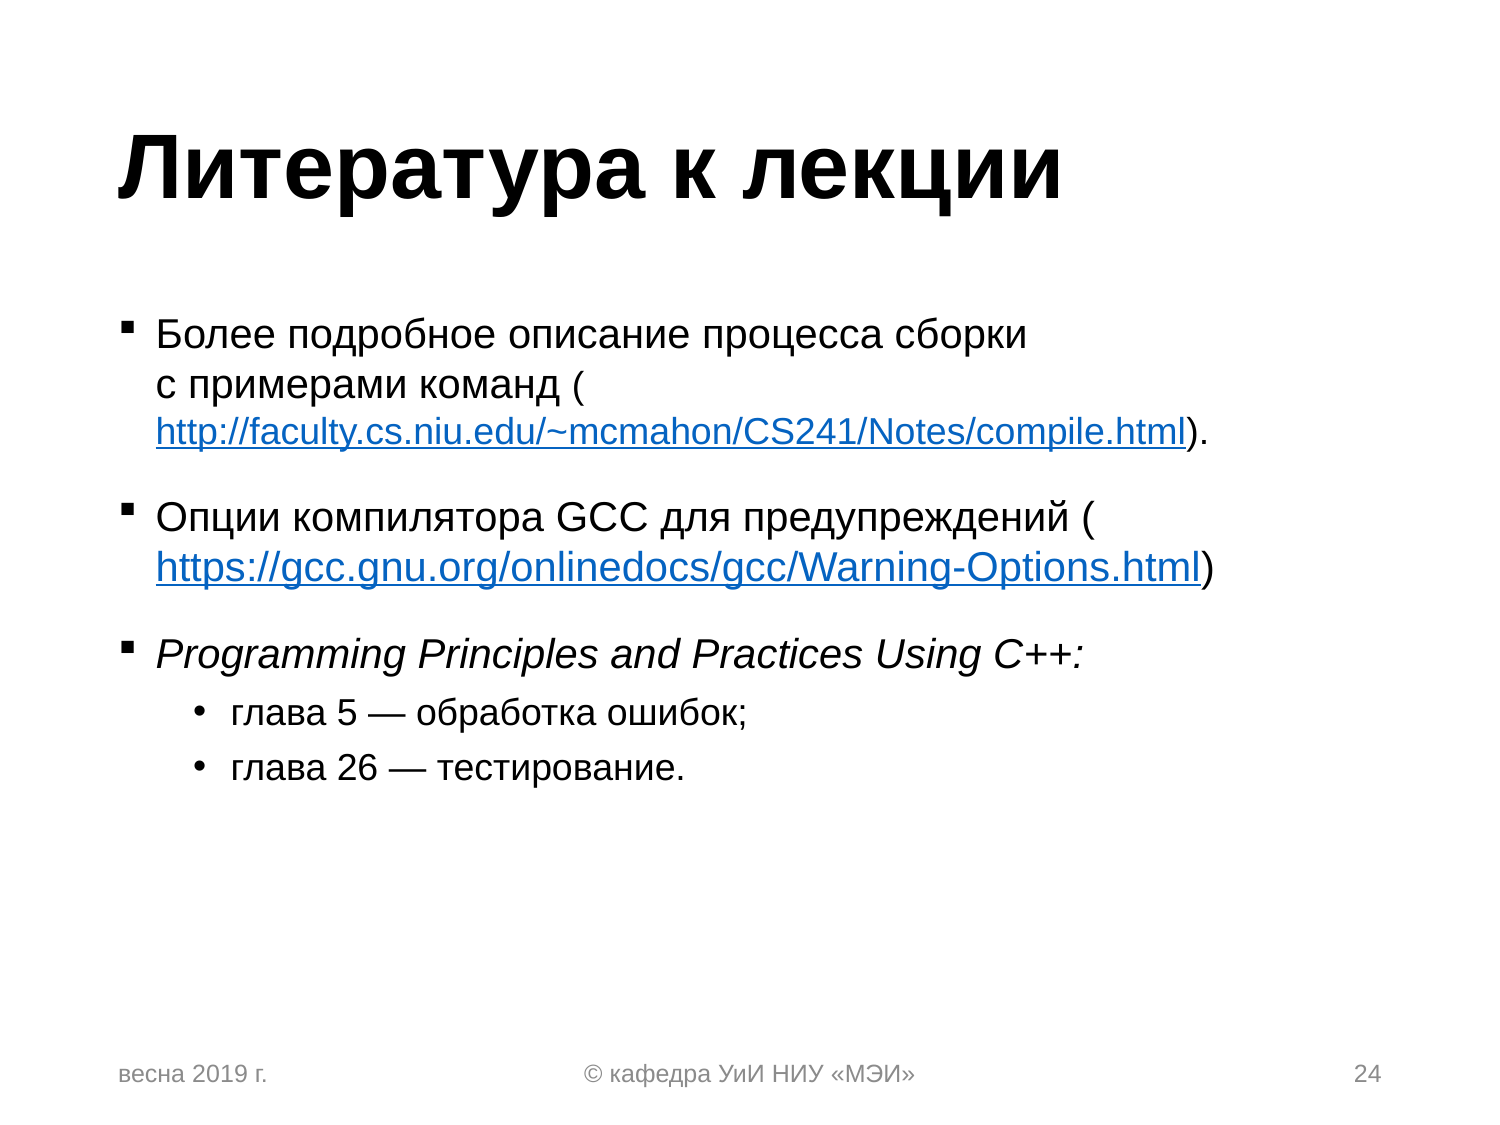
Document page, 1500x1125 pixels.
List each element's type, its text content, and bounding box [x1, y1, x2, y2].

slide_number 24 [1059, 1042, 1397, 1103]
title Литература к лекции [103, 59, 1397, 278]
slide_number весна 2019 г. [103, 1042, 441, 1103]
footer © кафедра УиИ НИУ «МЭИ» [496, 1042, 1004, 1103]
list Более подробное описание процесса сборки с примерами команд (http://faculty.cs.niu.edu/~mcmahon/CS241/Notes/compile.html). Опции компилятора GCC для предупреждений (https://gcc.gnu.org/onlinedocs/gcc/Warning-Options.html) Programming Principles and Practices Using C++: глава 5 — обработка ошибок; глава 26 — тестирование. [103, 299, 1397, 1014]
